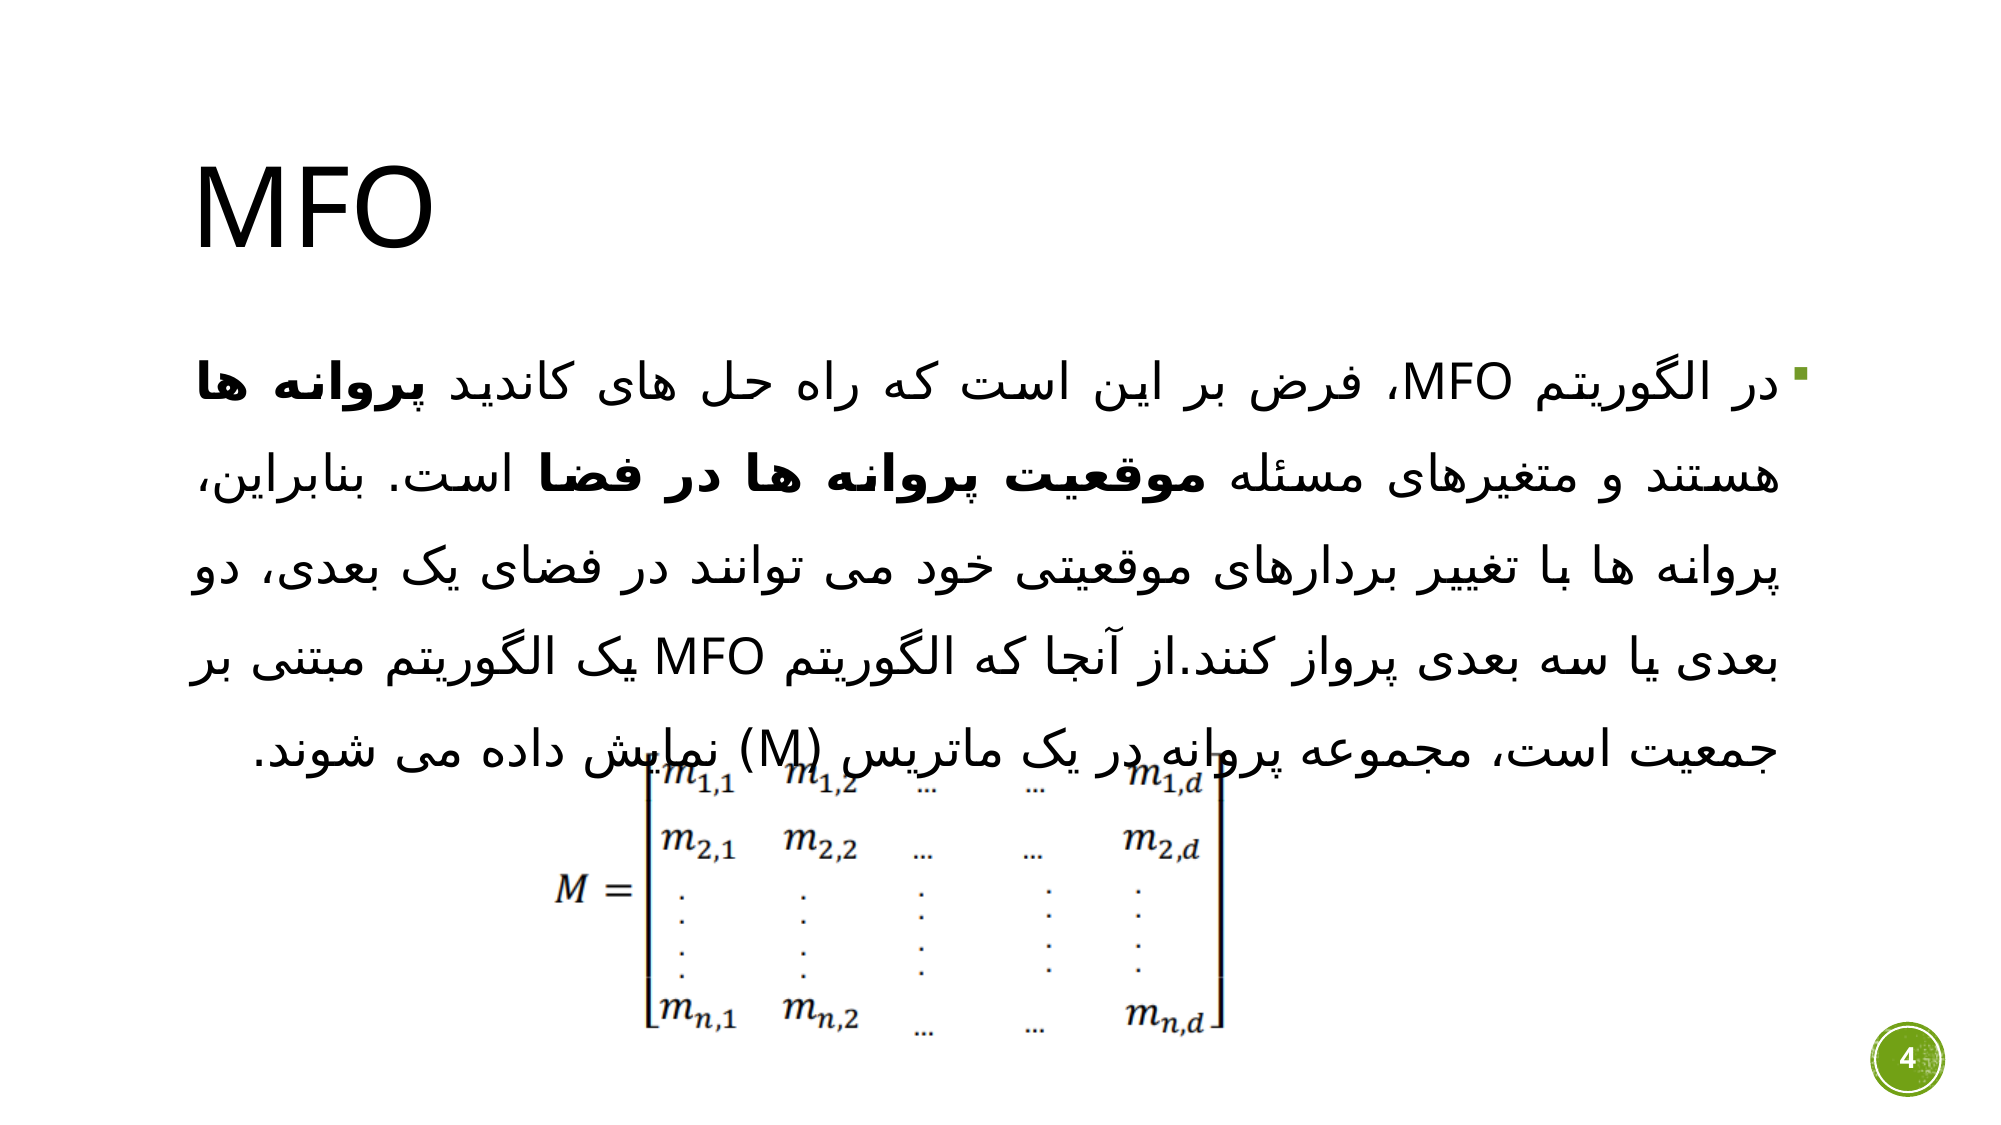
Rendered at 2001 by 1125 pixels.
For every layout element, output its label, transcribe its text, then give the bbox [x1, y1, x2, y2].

slide_number 4 [1855, 1028, 1961, 1089]
title Mfo [175, 79, 1826, 310]
picture [528, 720, 1256, 1069]
list در الگوریتم MFO، فرض بر این است که راه حل های کاندید پروانه ها هستند و متغیرهای مسئله موقعیت پروانه ها در فضا است. بنابراین، پروانه ها با تغییر بردارهای موقعیتی خود می توانند در فضای یک بعدی، دو بعدی یا سه بعدی پرواز کنند.از آنجا که الگوریتم MFO یک الگوریتم مبتنی بر جمعیت است، مجموعه پروانه در یک ماتریس (M) نمایش داده می شوند. [175, 310, 1826, 790]
